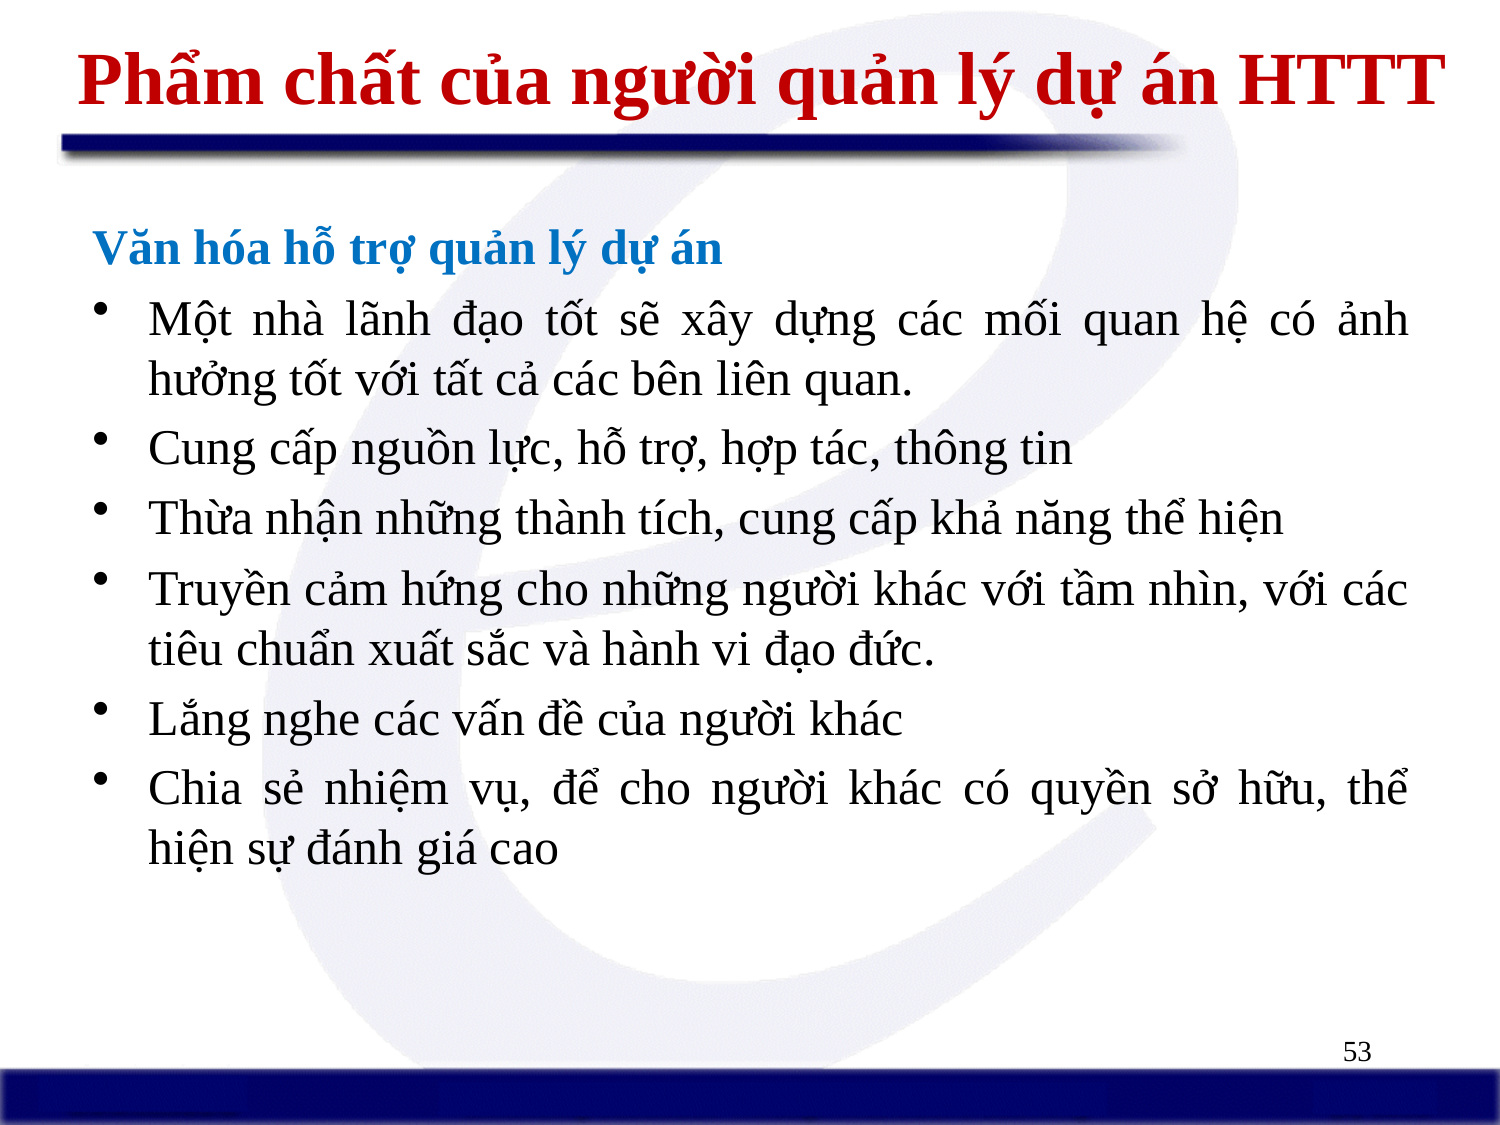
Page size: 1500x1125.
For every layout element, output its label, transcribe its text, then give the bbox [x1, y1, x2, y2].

slide_number 53 [1074, 1025, 1388, 1100]
picture [0, 0, 1500, 1125]
title Phẩm chất của người quản lý dự án HTTT [62, 0, 1500, 150]
list Văn hóa hỗ trợ quản lý dự án Một nhà lãnh đạo tốt sẽ xây dựng các mối quan hệ có ảnh hưởng tốt với tất cả các bên liên quan. Cung cấp nguồn lực, hỗ trợ, hợp tác, thông tin Thừa nhận những thành tích, cung cấp khả năng thể hiện Truyền cảm hứng cho những người khác với tầm nhìn, với các tiêu chuẩn xuất sắc và hành vi đạo đức. Lắng nghe các vấn đề của người khác Chia sẻ nhiệm vụ, để cho người khác có quyền sở hữu, thể hiện sự đánh giá cao [62, 200, 1425, 887]
